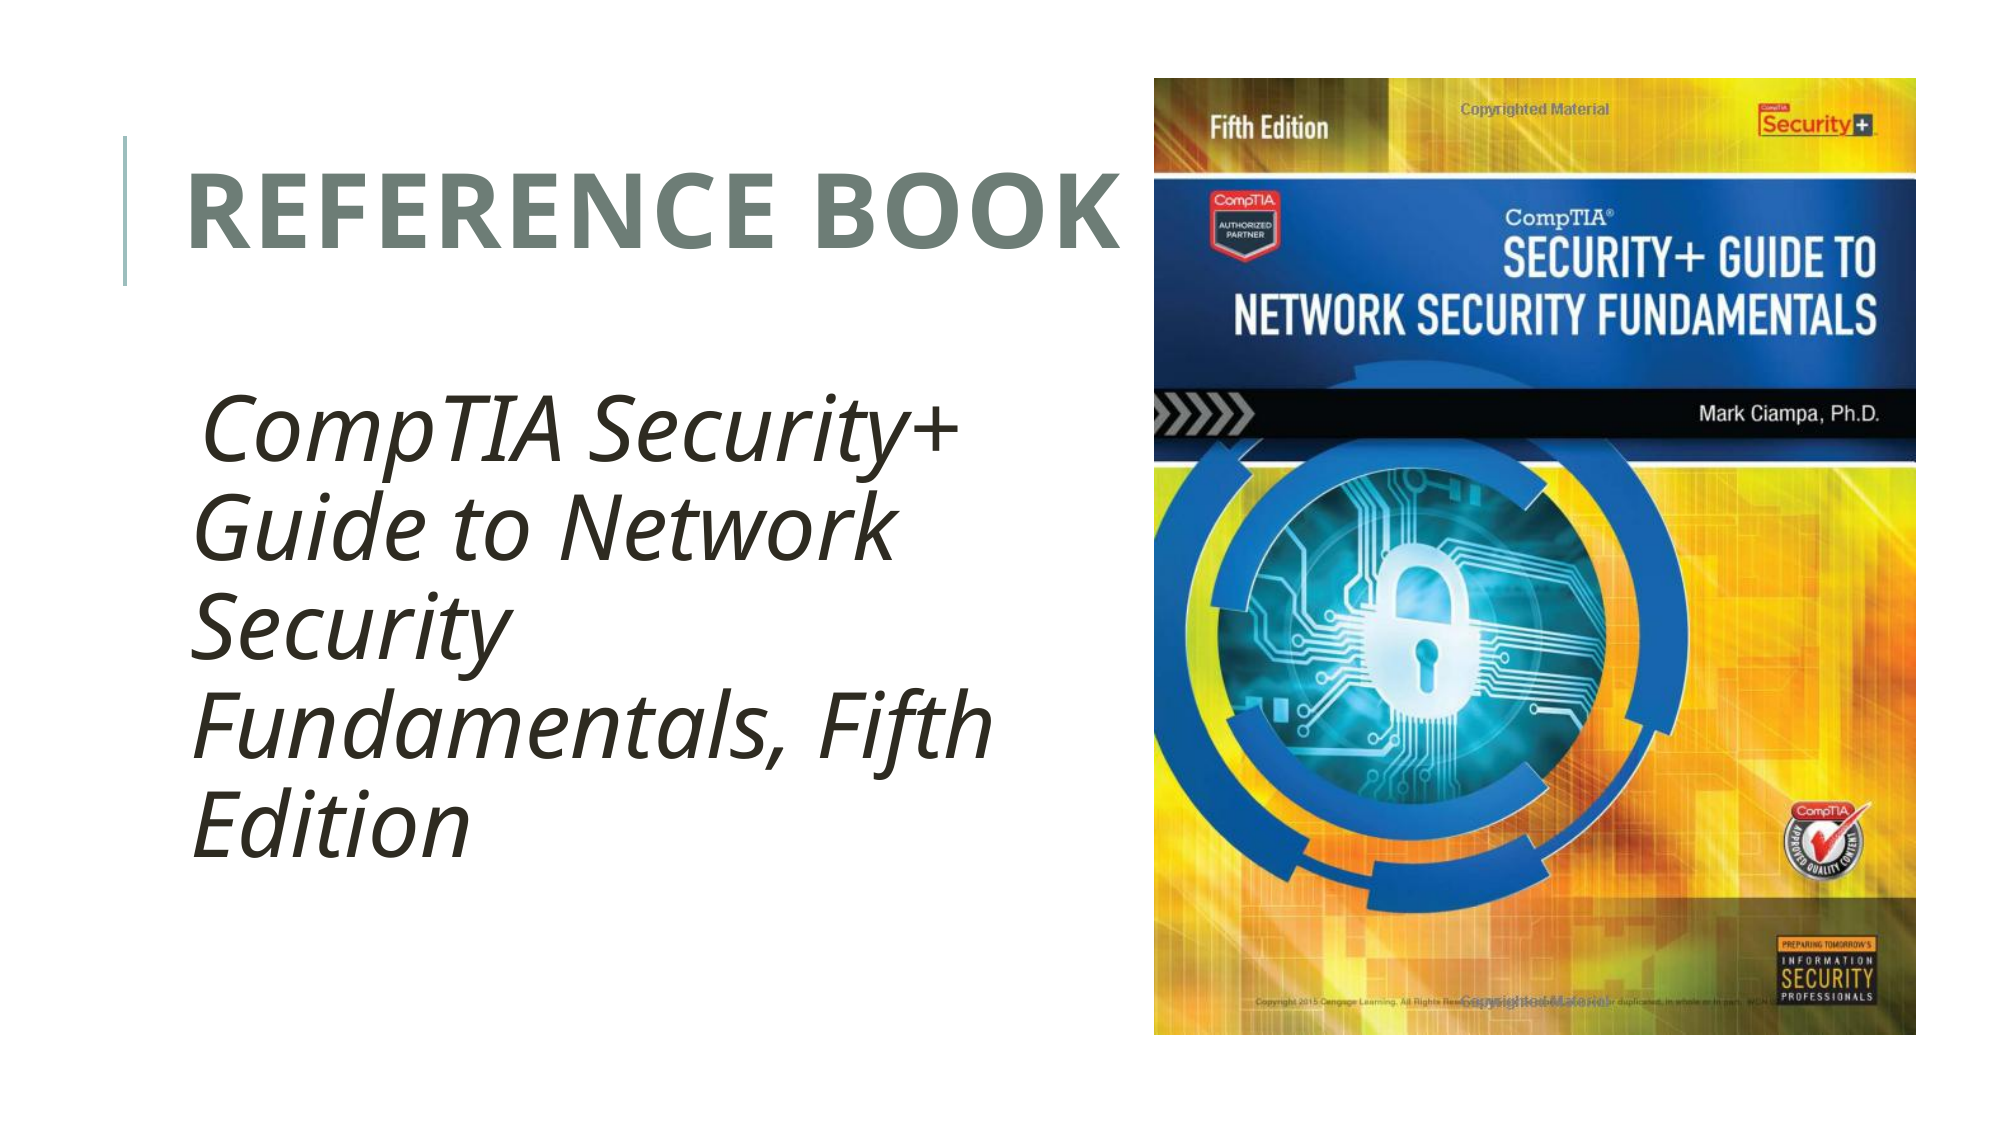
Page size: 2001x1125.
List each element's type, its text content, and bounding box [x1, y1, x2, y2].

list CompTIA Security+ Guide to Network Security Fundamentals, Fifth Edition [168, 375, 1095, 1035]
picture [1154, 78, 1916, 1036]
title Reference Book [168, 96, 1147, 342]
